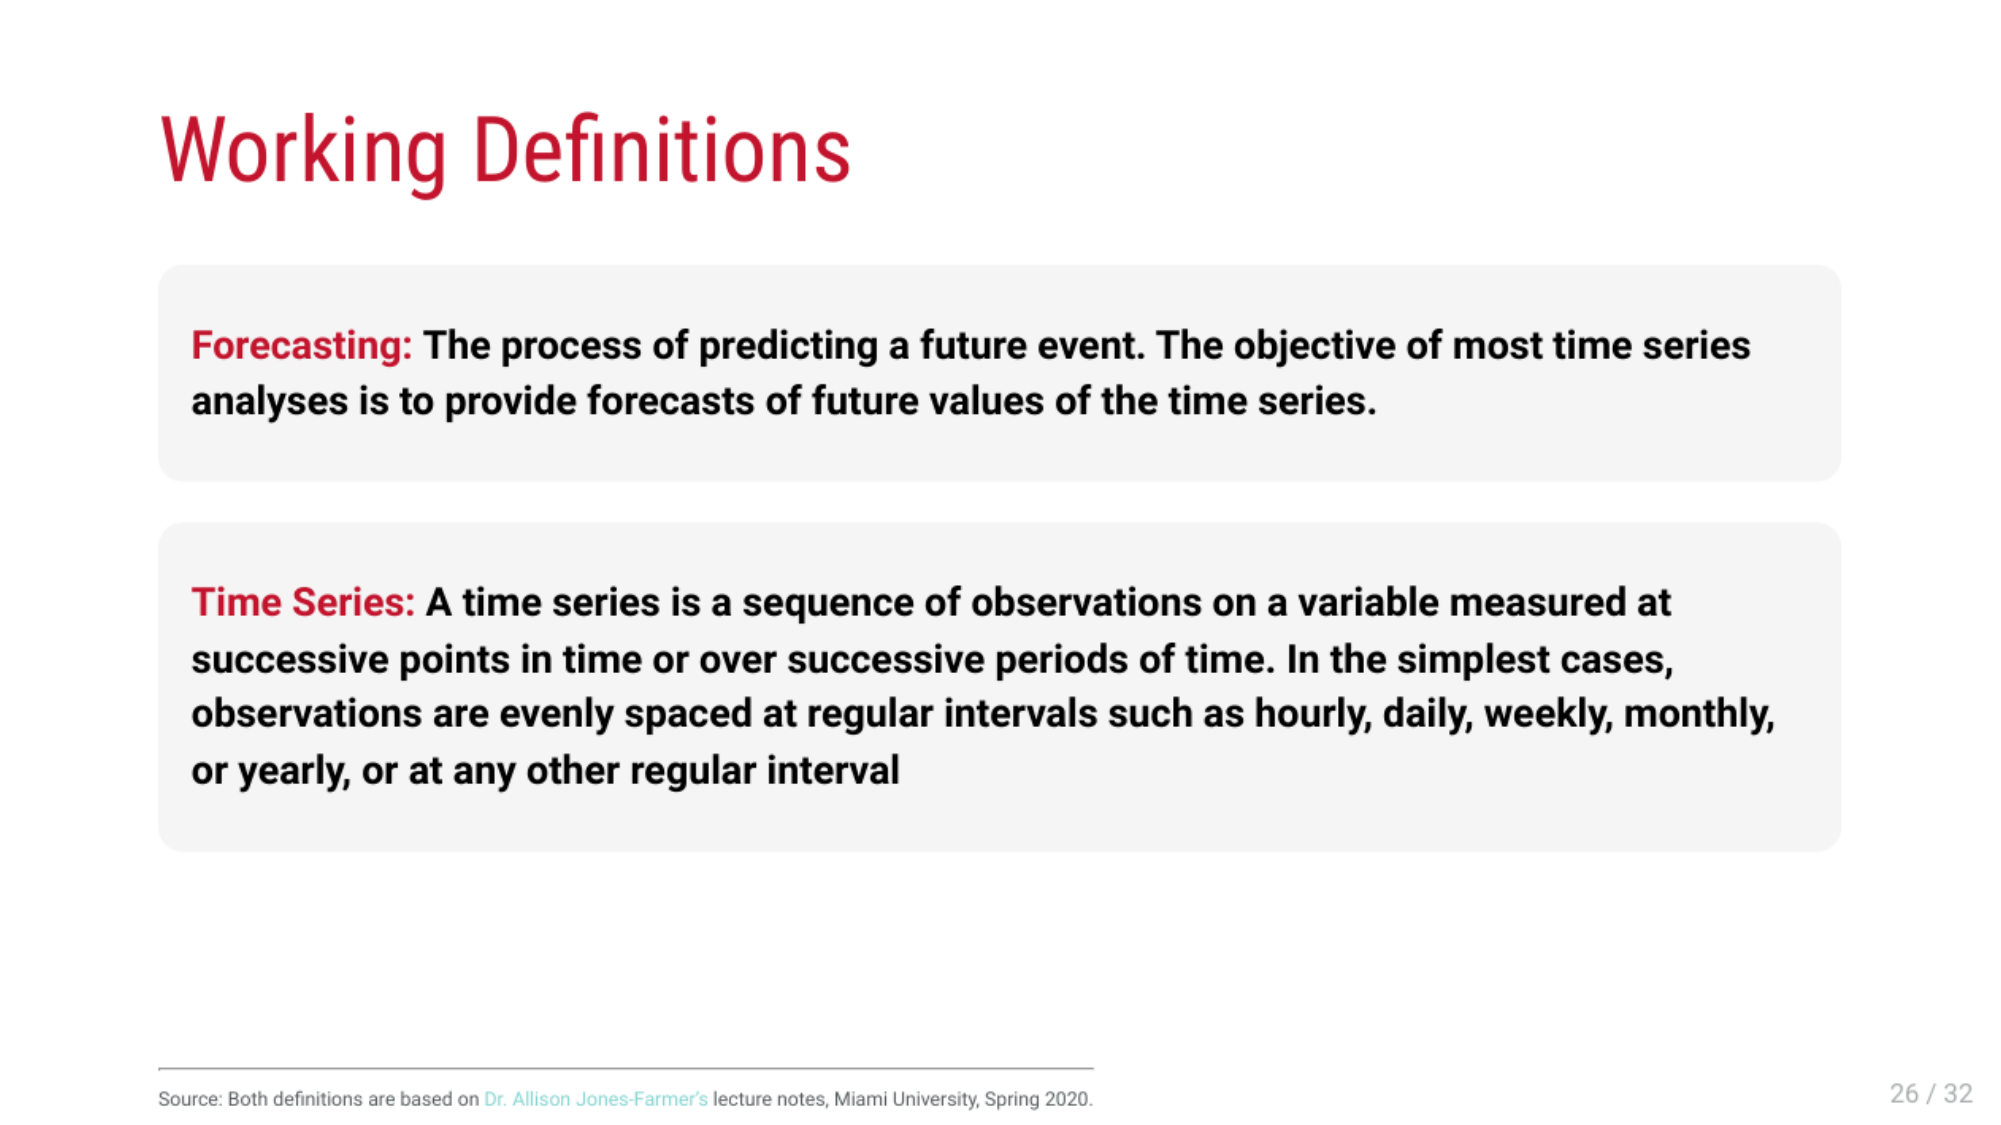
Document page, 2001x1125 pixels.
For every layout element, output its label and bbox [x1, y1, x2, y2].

list [0, 0, 2000, 1125]
